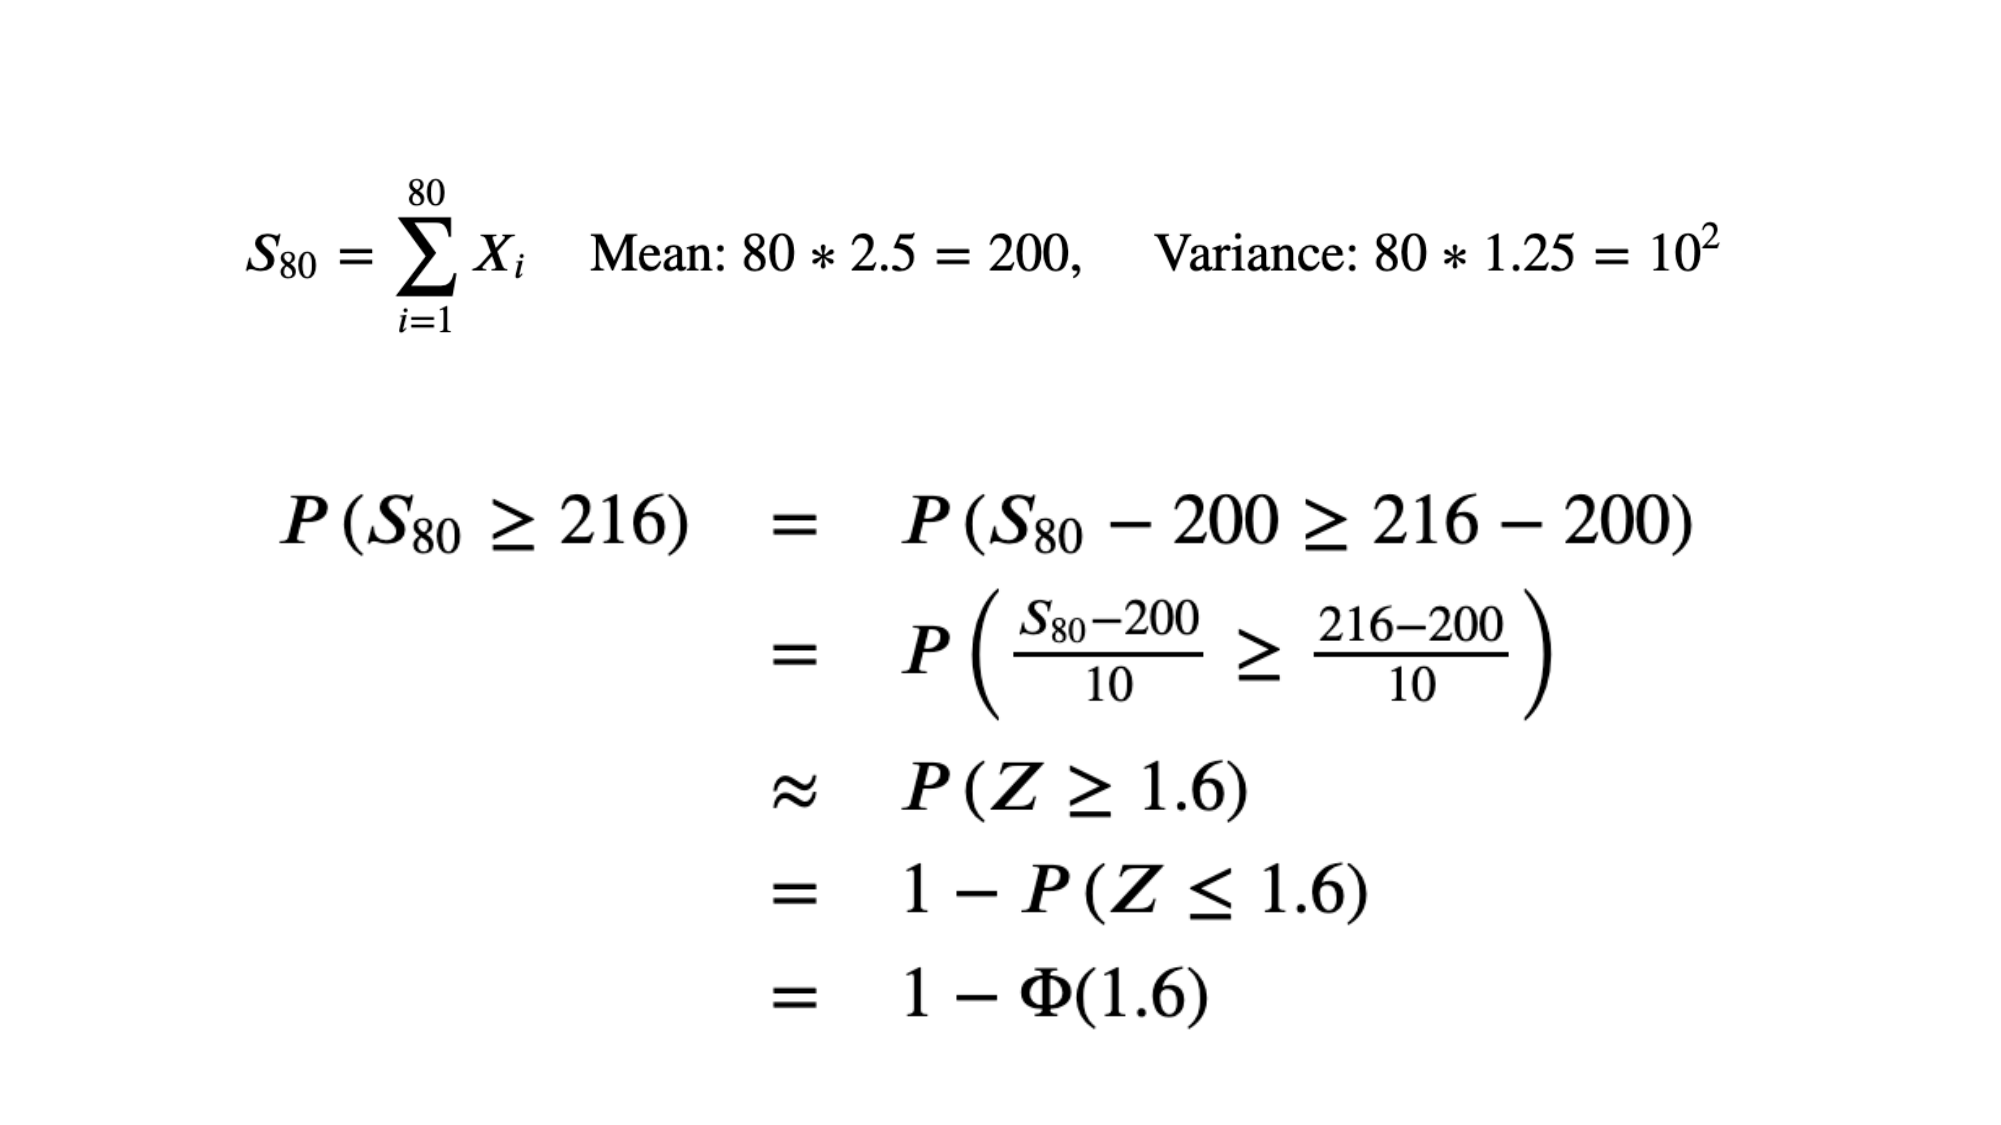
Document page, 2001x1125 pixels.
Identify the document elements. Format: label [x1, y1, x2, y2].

picture [200, 151, 1784, 373]
picture [260, 467, 1725, 1062]
